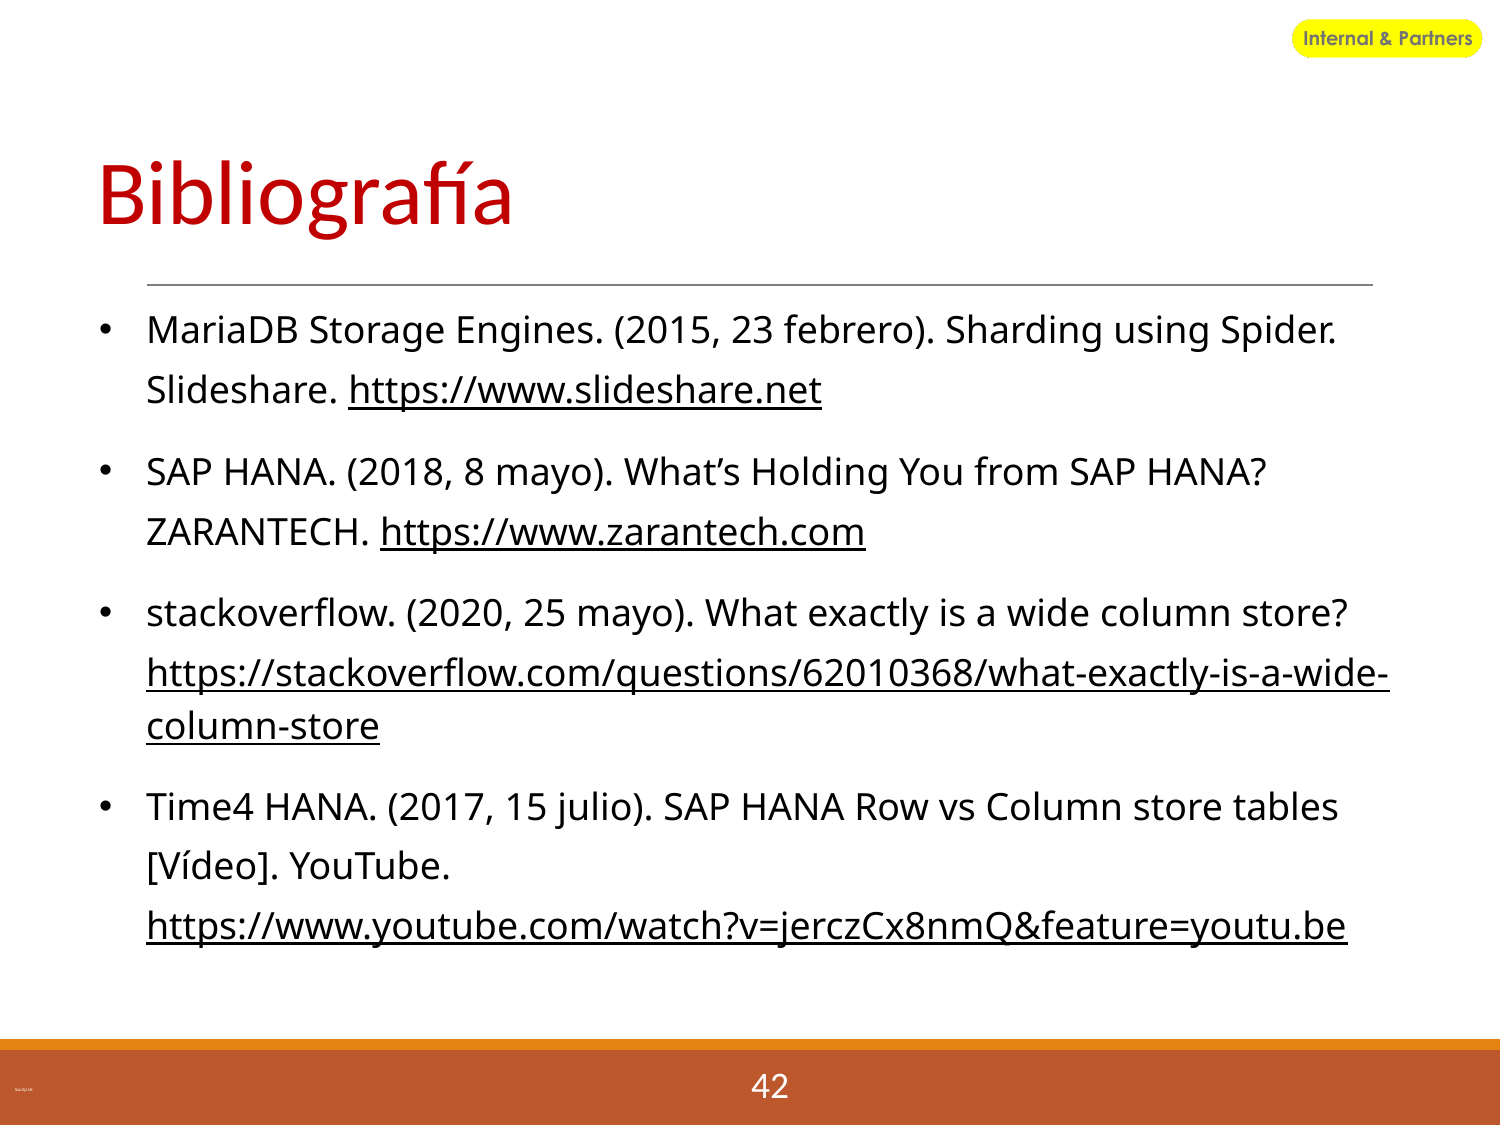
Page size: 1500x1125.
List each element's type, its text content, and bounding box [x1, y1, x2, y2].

text_box MariaDB Storage Engines. (2015, 23 febrero). Sharding using Spider. Slideshare. https://www.slideshare.net SAP HANA. (2018, 8 mayo). What’s Holding You from SAP HANA? ZARANTECH. https://www.zarantech.com stackoverflow. (2020, 25 mayo). What exactly is a wide column store? https://stackoverflow.com/questions/62010368/what-exactly-is-a-wide-column-store Time4 HANA. (2017, 15 julio). SAP HANA Row vs Column store tables [Vídeo]. YouTube. https://www.youtube.com/watch?v=jerczCx8nmQ&feature=youtu.be [84, 285, 1416, 908]
footer 5acXjzUk [0, 1059, 1500, 1120]
picture [1275, 1, 1500, 76]
text_box Bibliografía [82, 125, 1458, 252]
slide_number 42 [689, 1053, 851, 1059]
